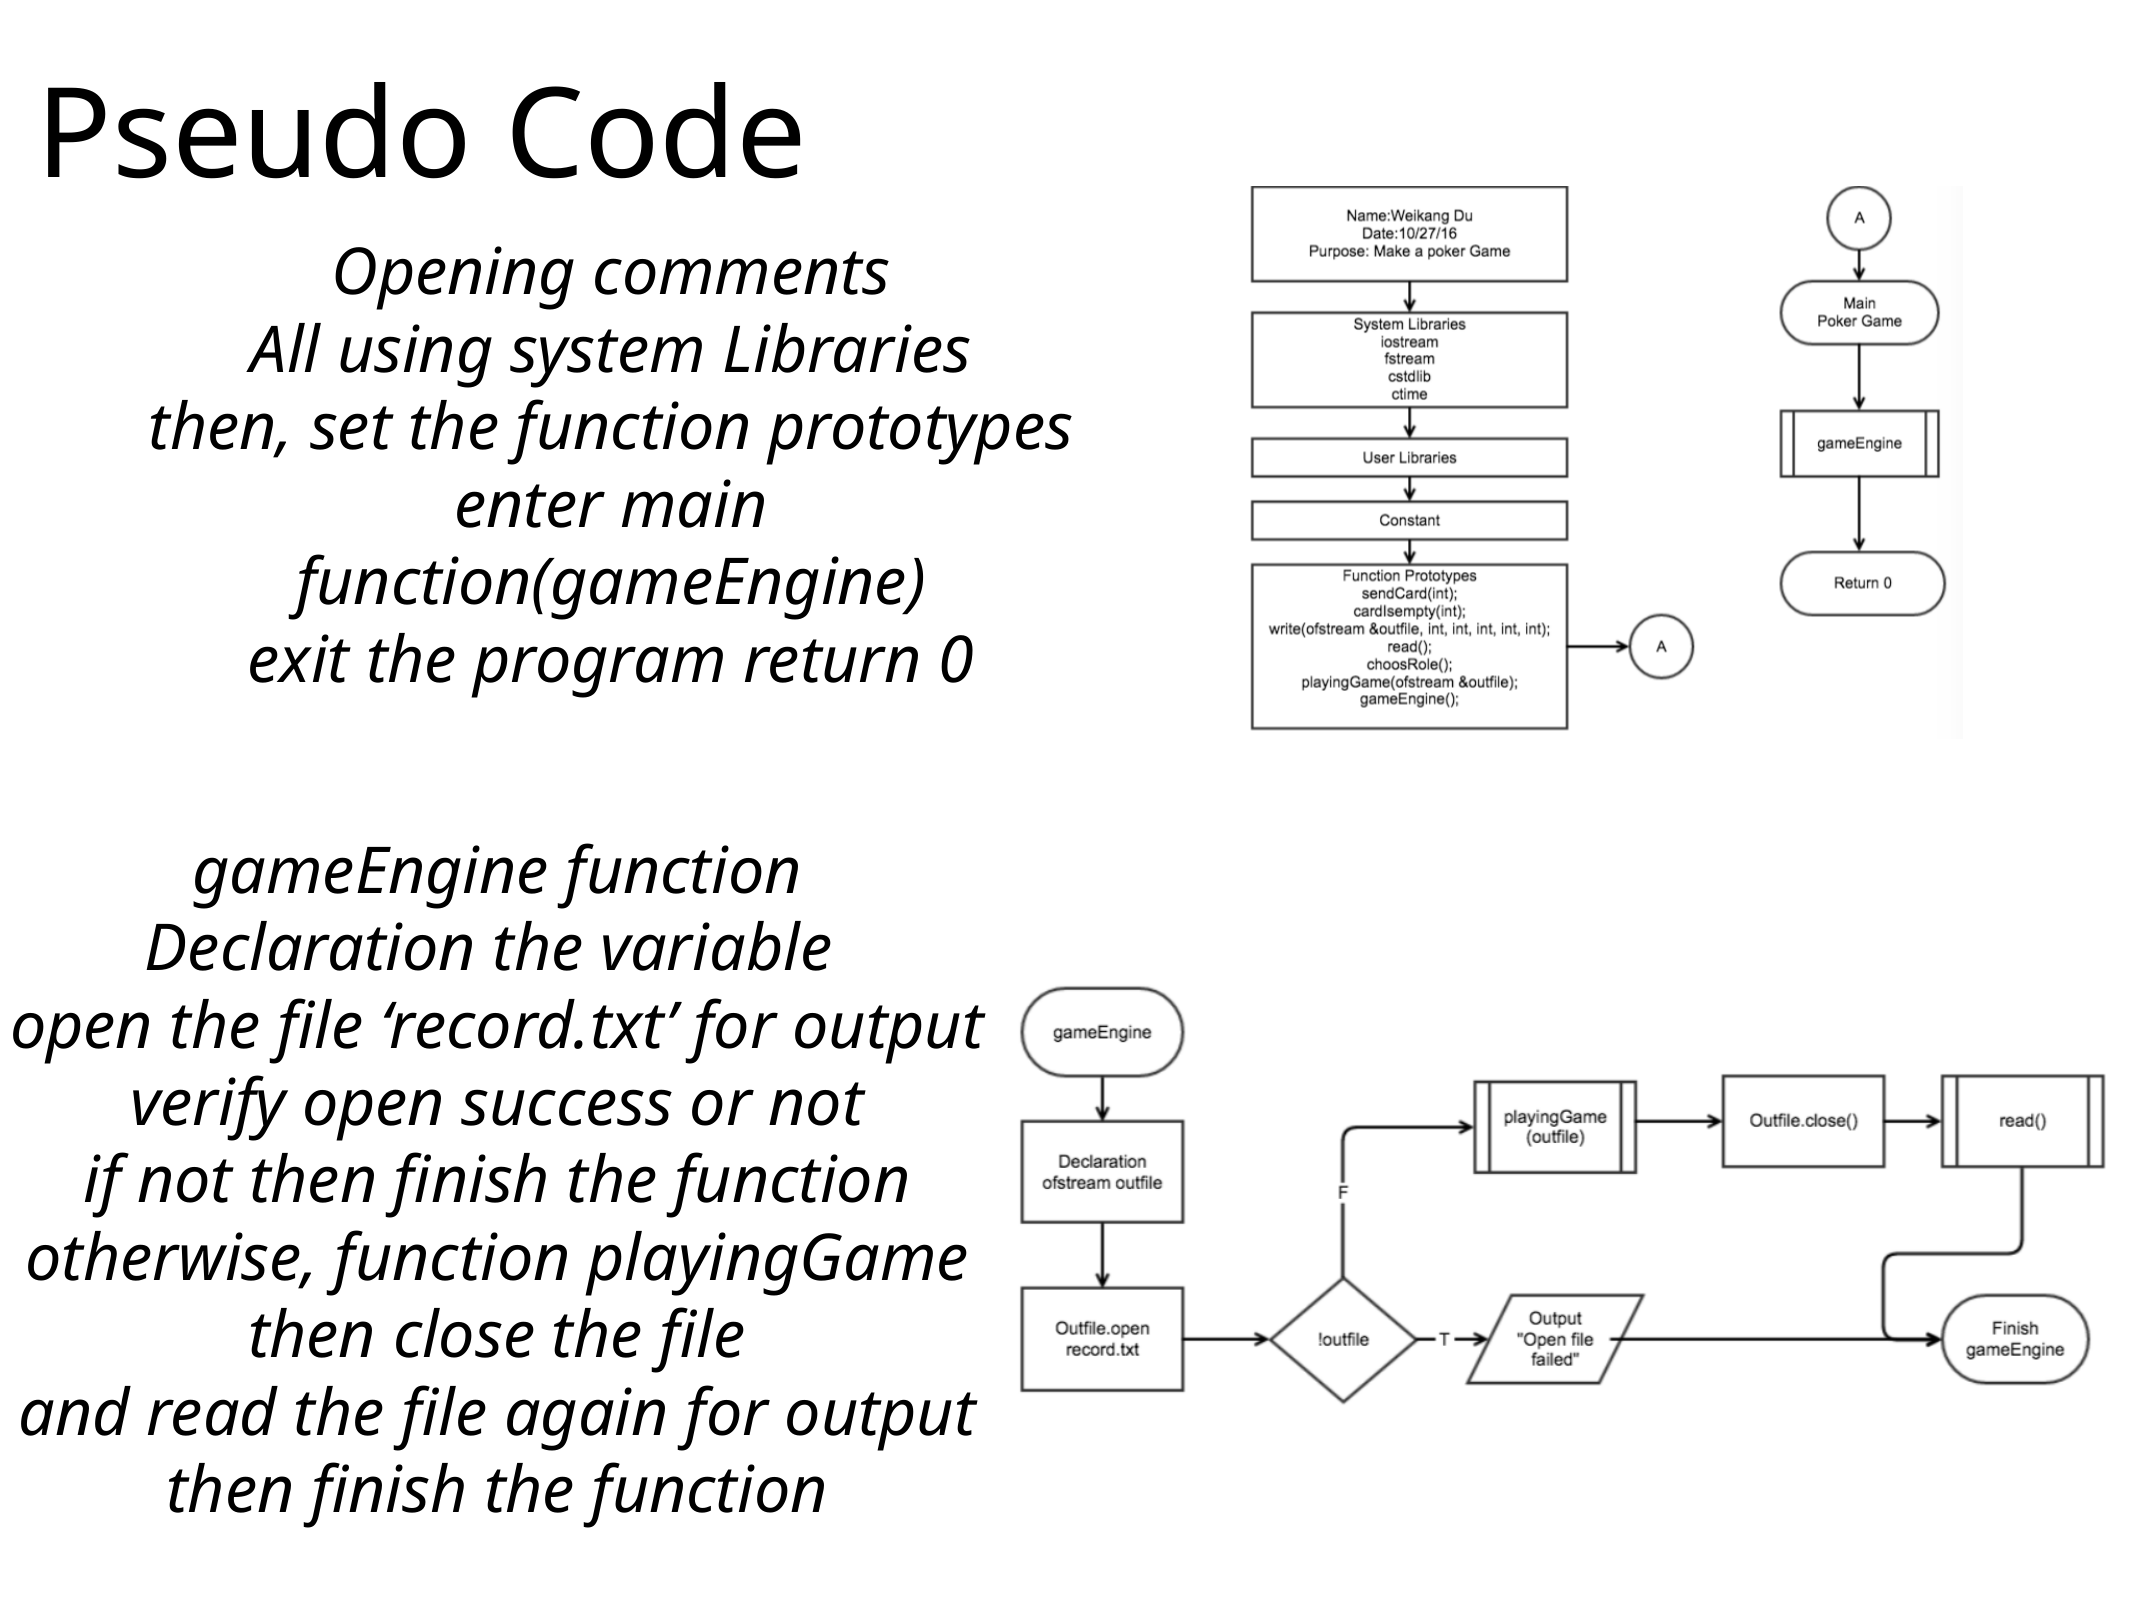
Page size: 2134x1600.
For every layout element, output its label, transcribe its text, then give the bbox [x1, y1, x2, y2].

text_box Opening comments All using system Libraries then, set the function prototypes enter main function(gameEngine) exit the program return 0 [140, 221, 1082, 704]
picture [1008, 980, 2127, 1424]
text_box gameEngine function Declaration the variable open the file ‘record.txt’ for output verify open success or not if not then finish the function otherwise, function playingGame then close the file and read the file again for output then finish the function [1, 820, 993, 1535]
text_box Pseudo Code [28, 44, 816, 212]
picture [1233, 186, 1963, 739]
